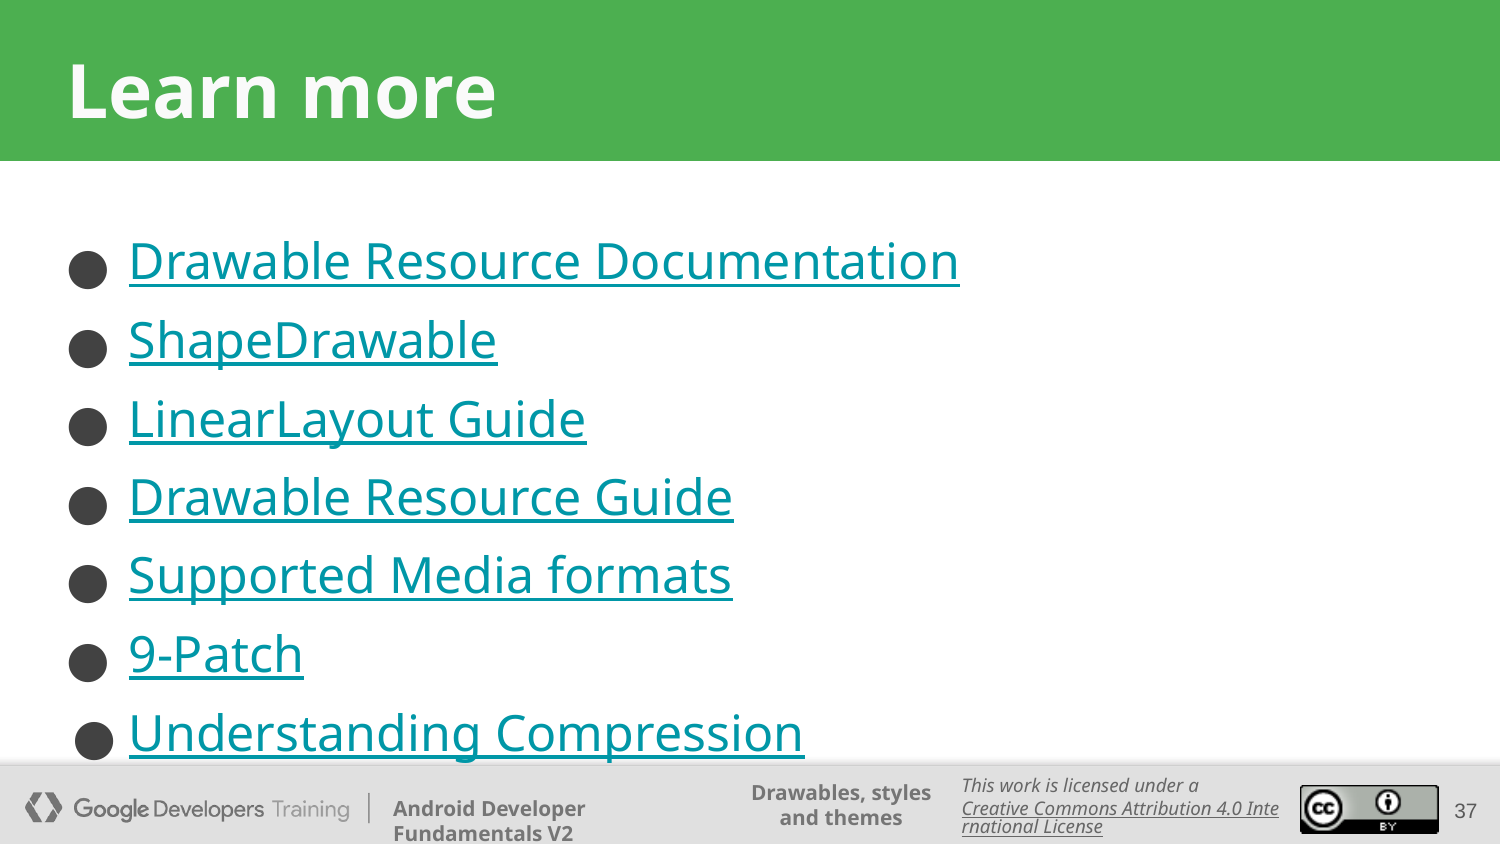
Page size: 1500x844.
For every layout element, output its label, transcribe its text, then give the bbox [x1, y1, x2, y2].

picture [0, 161, 1500, 844]
list Drawable Resource Documentation ShapeDrawable LinearLayout Guide Drawable Resource Guide Supported Media formats 9-Patch Understanding Compression [38, 204, 1466, 780]
title Learn more [51, 28, 1449, 122]
slide_number ‹#› [1402, 777, 1493, 842]
